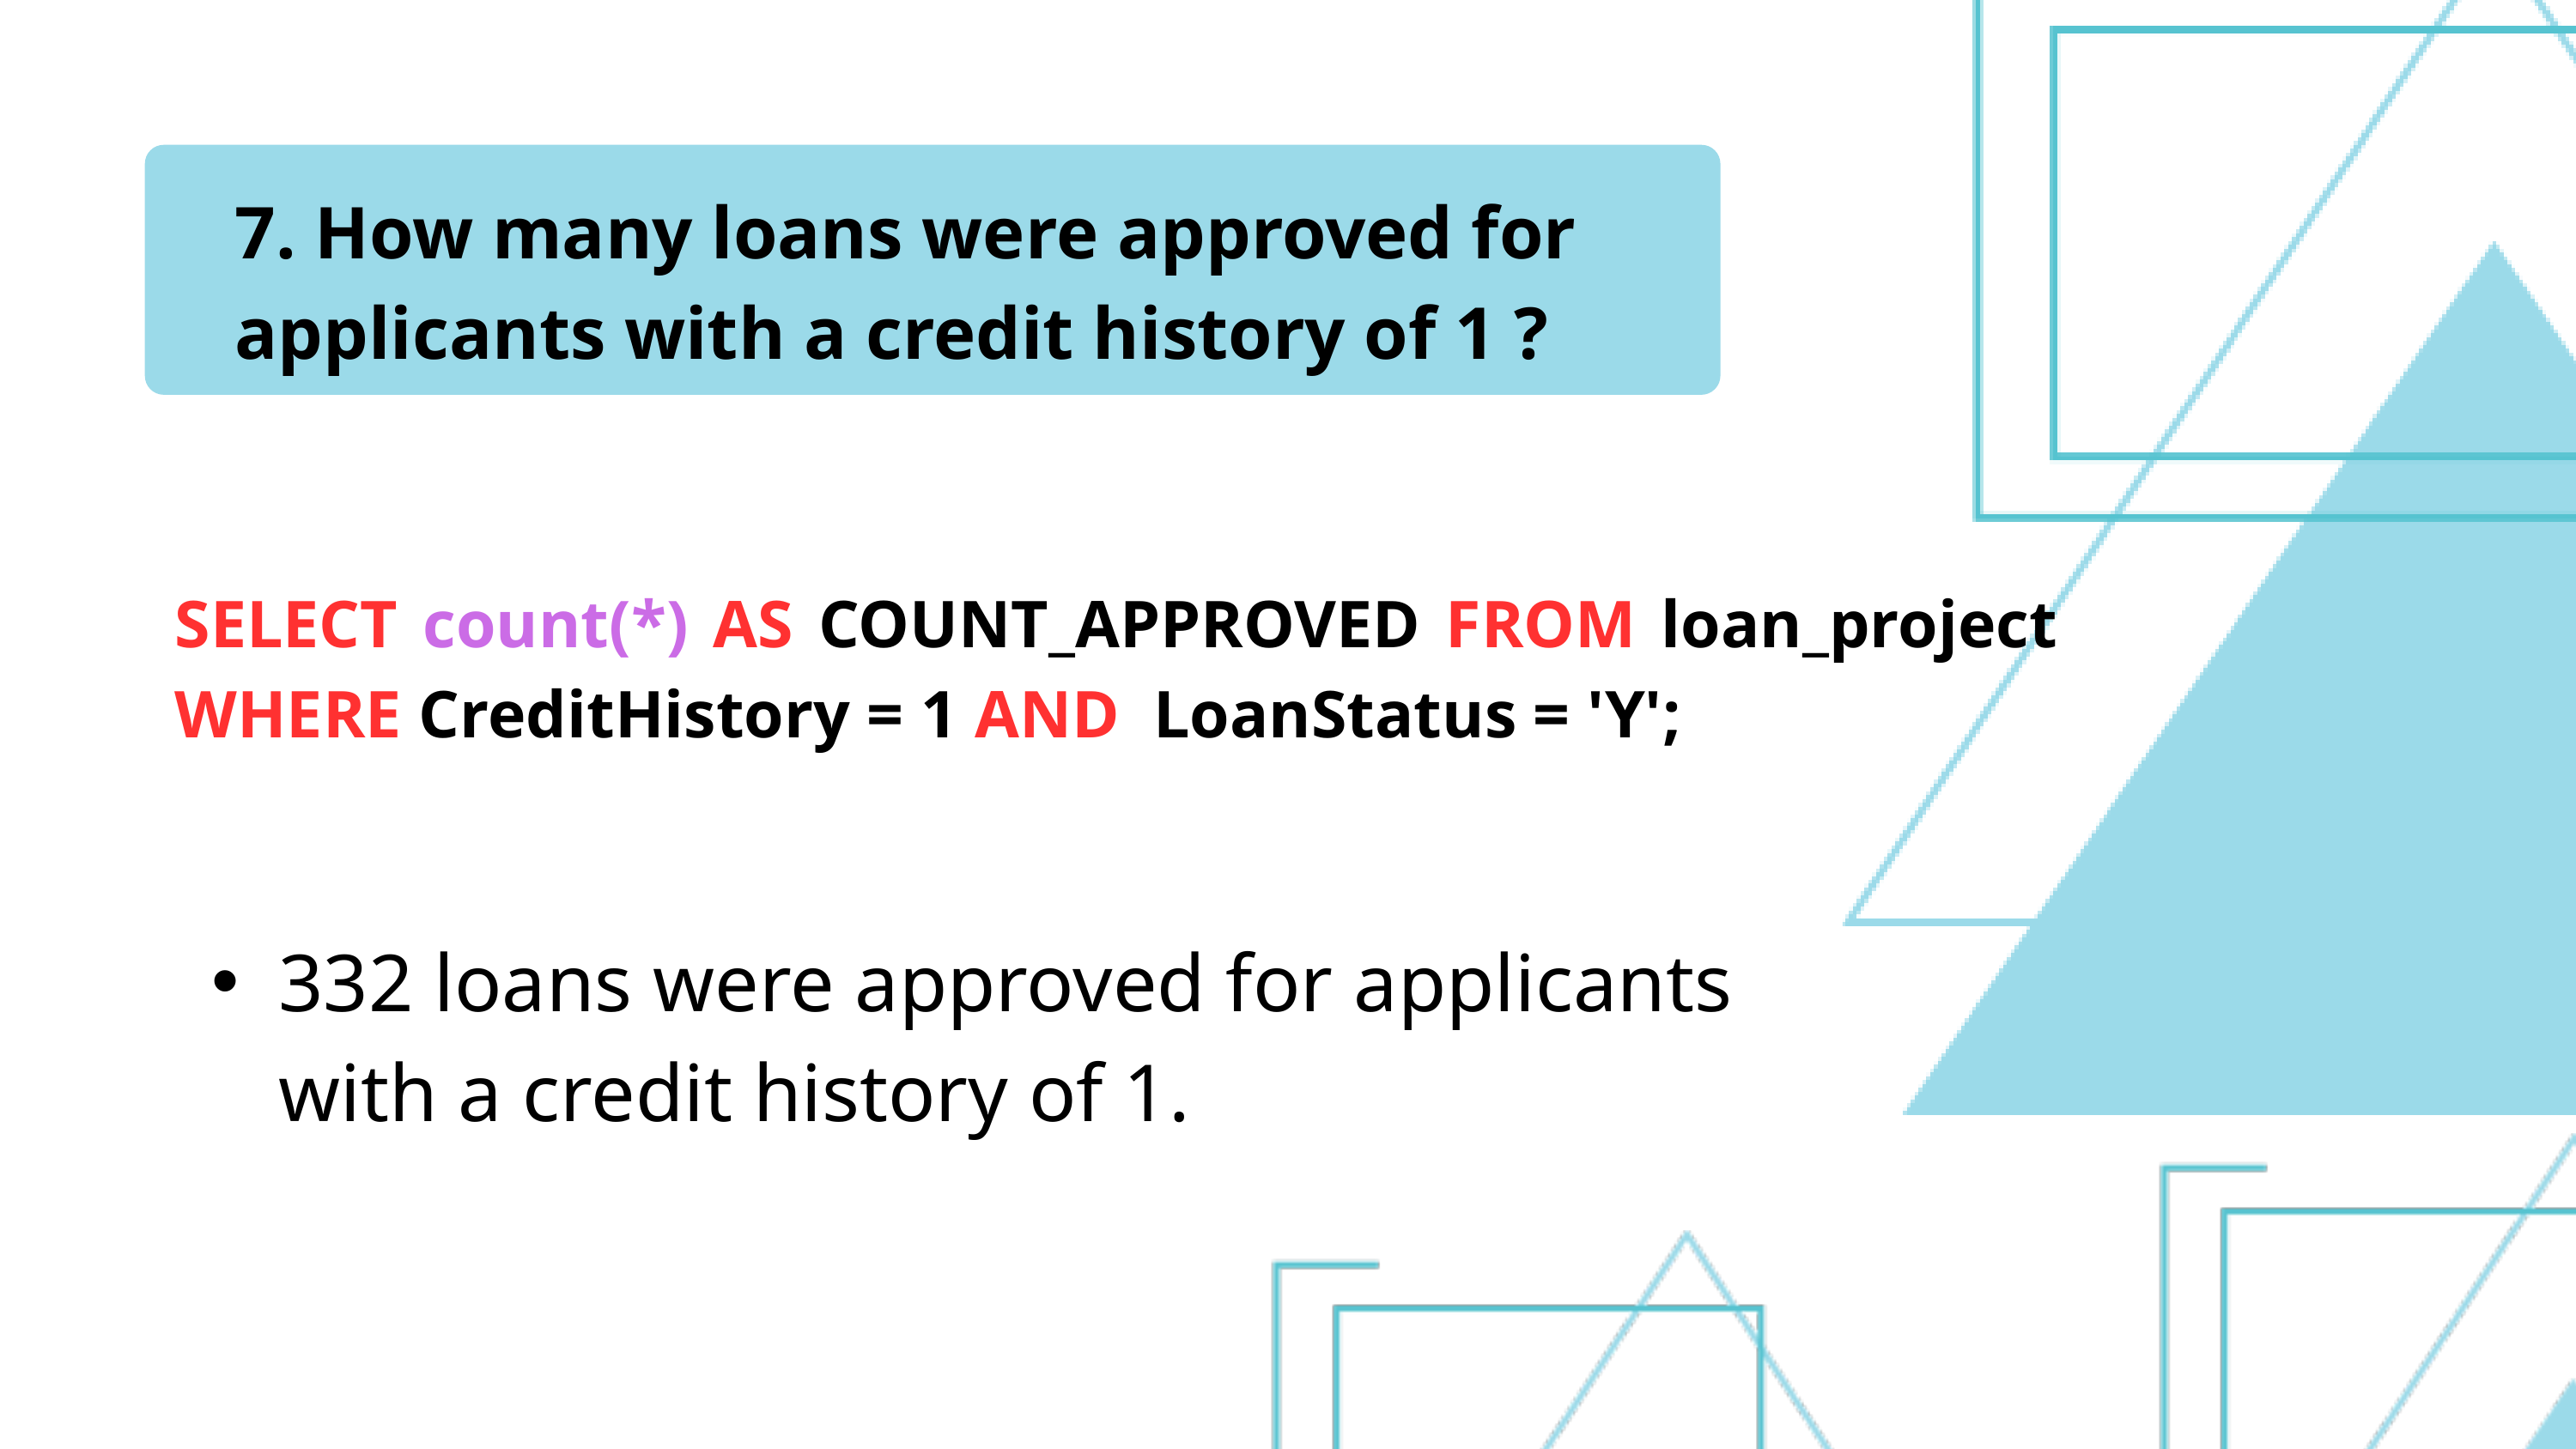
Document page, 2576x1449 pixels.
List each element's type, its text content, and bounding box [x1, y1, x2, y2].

text_box [2057, 1133, 2576, 1449]
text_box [144, 144, 1721, 396]
text_box 332 loans were approved for applicants with a credit history of 1. [144, 917, 1874, 1137]
text_box [1170, 1230, 2207, 1449]
text_box SELECT count(*) AS COUNT_APPROVED FROM loan_project WHERE CreditHistory = 1 AND LoanStatus = 'Y'; [174, 569, 2058, 751]
text_box [1842, 0, 2576, 1115]
